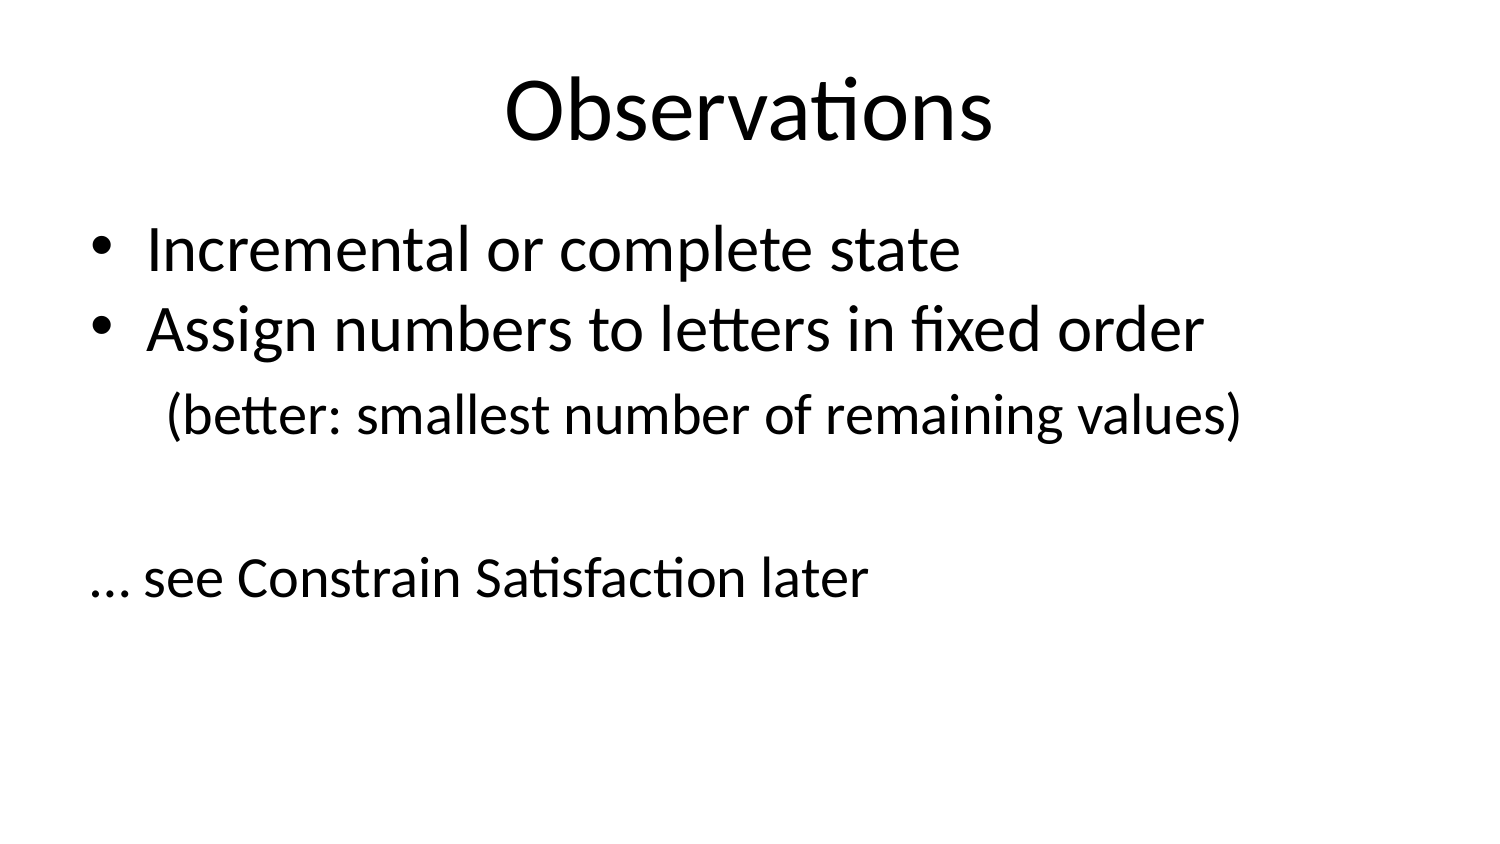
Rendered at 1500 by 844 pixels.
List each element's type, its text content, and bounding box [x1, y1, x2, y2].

title Observations [75, 33, 1425, 175]
list Incremental or complete state Assign numbers to letters in fixed order (better: smallest number of remaining values) … see Constrain Satisfaction later [75, 196, 1425, 754]
